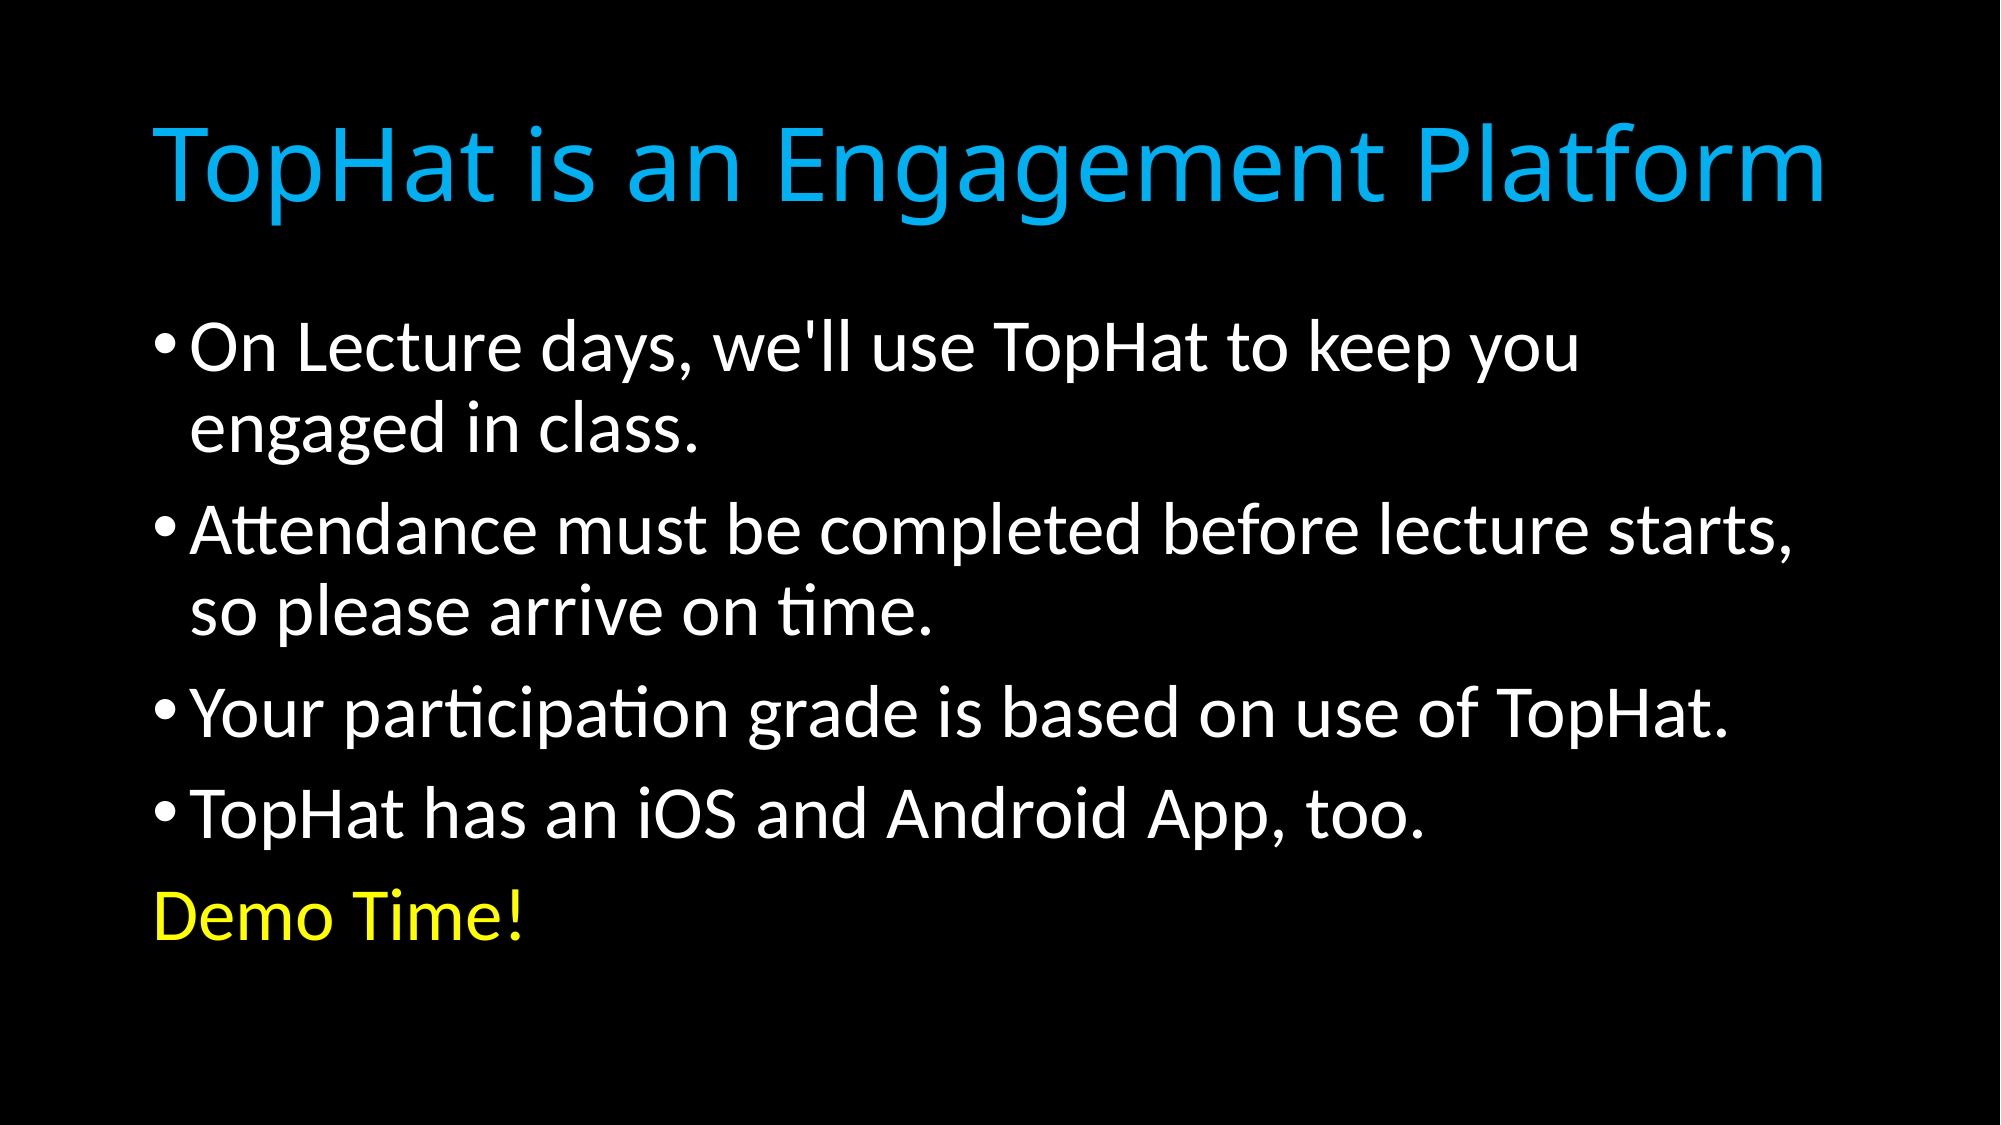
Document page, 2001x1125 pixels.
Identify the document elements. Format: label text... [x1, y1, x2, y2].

title TopHat is an Engagement Platform [137, 59, 1863, 278]
list On Lecture days, we'll use TopHat to keep you engaged in class. Attendance must be completed before lecture starts, so please arrive on time. Your participation grade is based on use of TopHat. TopHat has an iOS and Android App, too. Demo Time! [137, 299, 1863, 1070]
